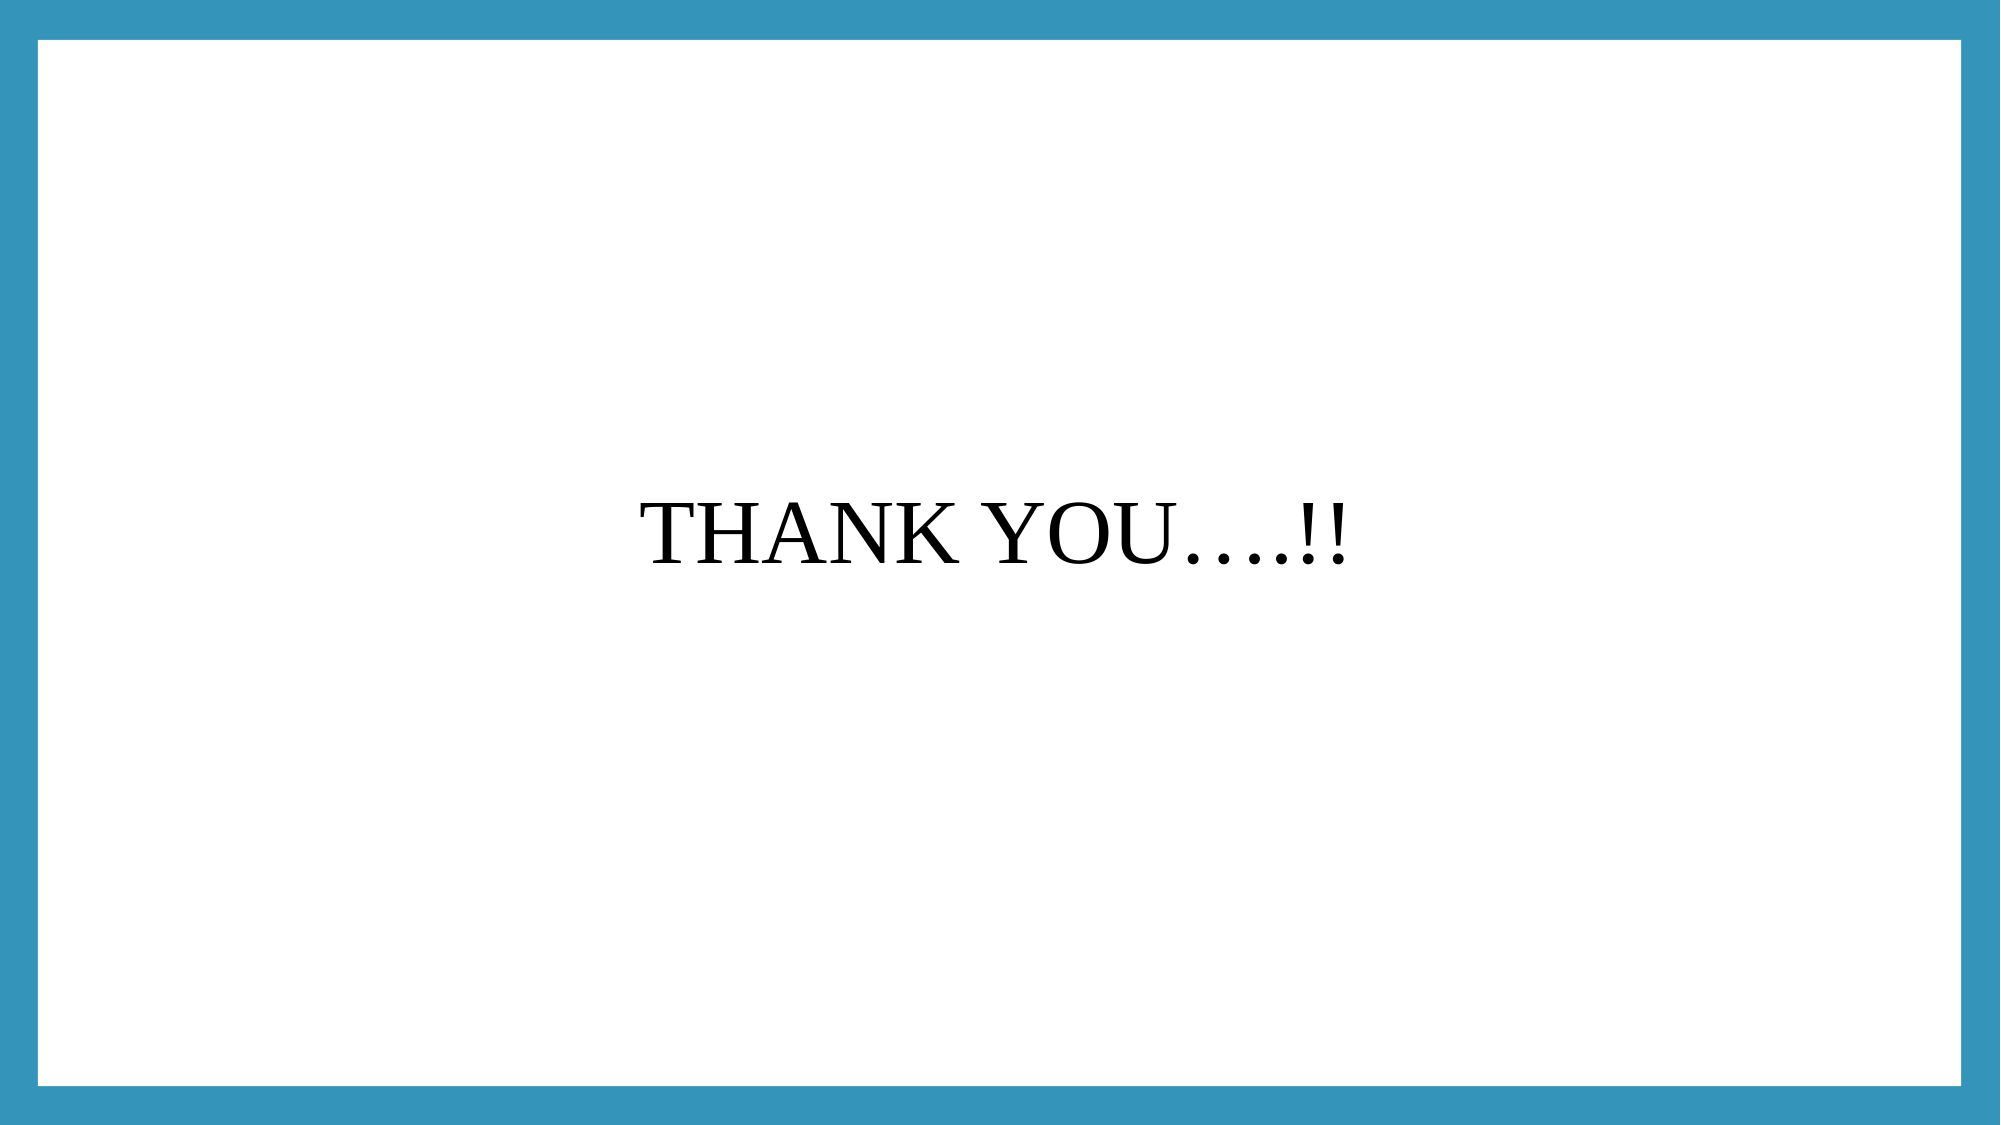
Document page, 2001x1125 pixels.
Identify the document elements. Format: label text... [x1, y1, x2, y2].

title THANK YOU….!! [187, 99, 1808, 968]
